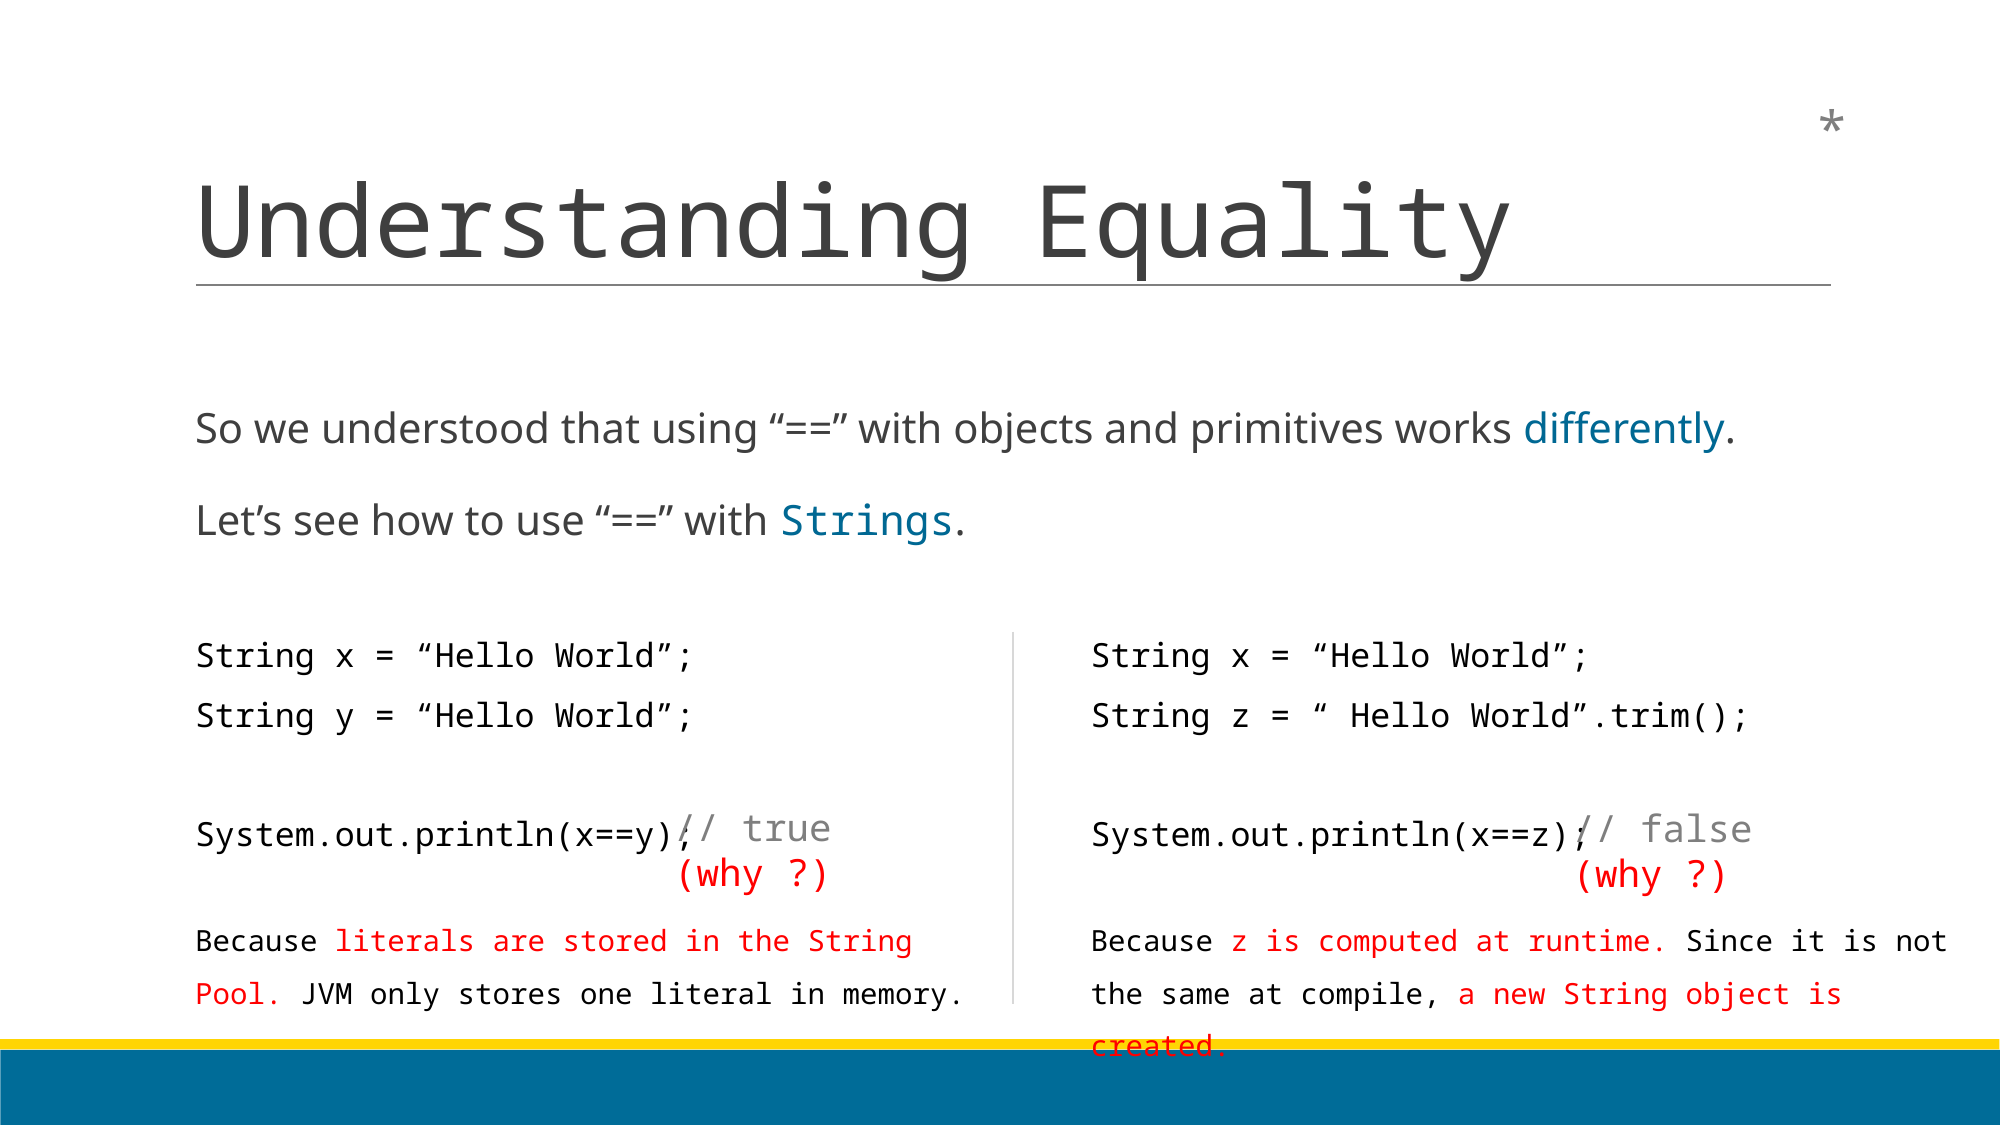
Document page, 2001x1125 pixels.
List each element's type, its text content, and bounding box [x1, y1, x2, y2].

text_box // true (why ?) [659, 796, 1008, 902]
text_box // false (why ?) [1557, 798, 1918, 903]
title Understanding Equality [180, 47, 1830, 285]
text_box String x = “Hello World”; String z = “ Hello World”.trim(); System.out.println(x==z); [1075, 606, 1889, 861]
text_box Because z is computed at runtime. Since it is not the same at compile, a new String object is created. [1075, 897, 1972, 1071]
text_box * [1803, 90, 1856, 166]
text_box String x = “Hello World”; String y = “Hello World”; System.out.println(x==y); [180, 606, 963, 861]
text_box Because literals are stored in the String Pool. JVM only stores one literal in memory. [180, 897, 1013, 1018]
list So we understood that using “==” with objects and primitives works differently. Let’s see how to use “==” with Strings. [180, 302, 1889, 963]
